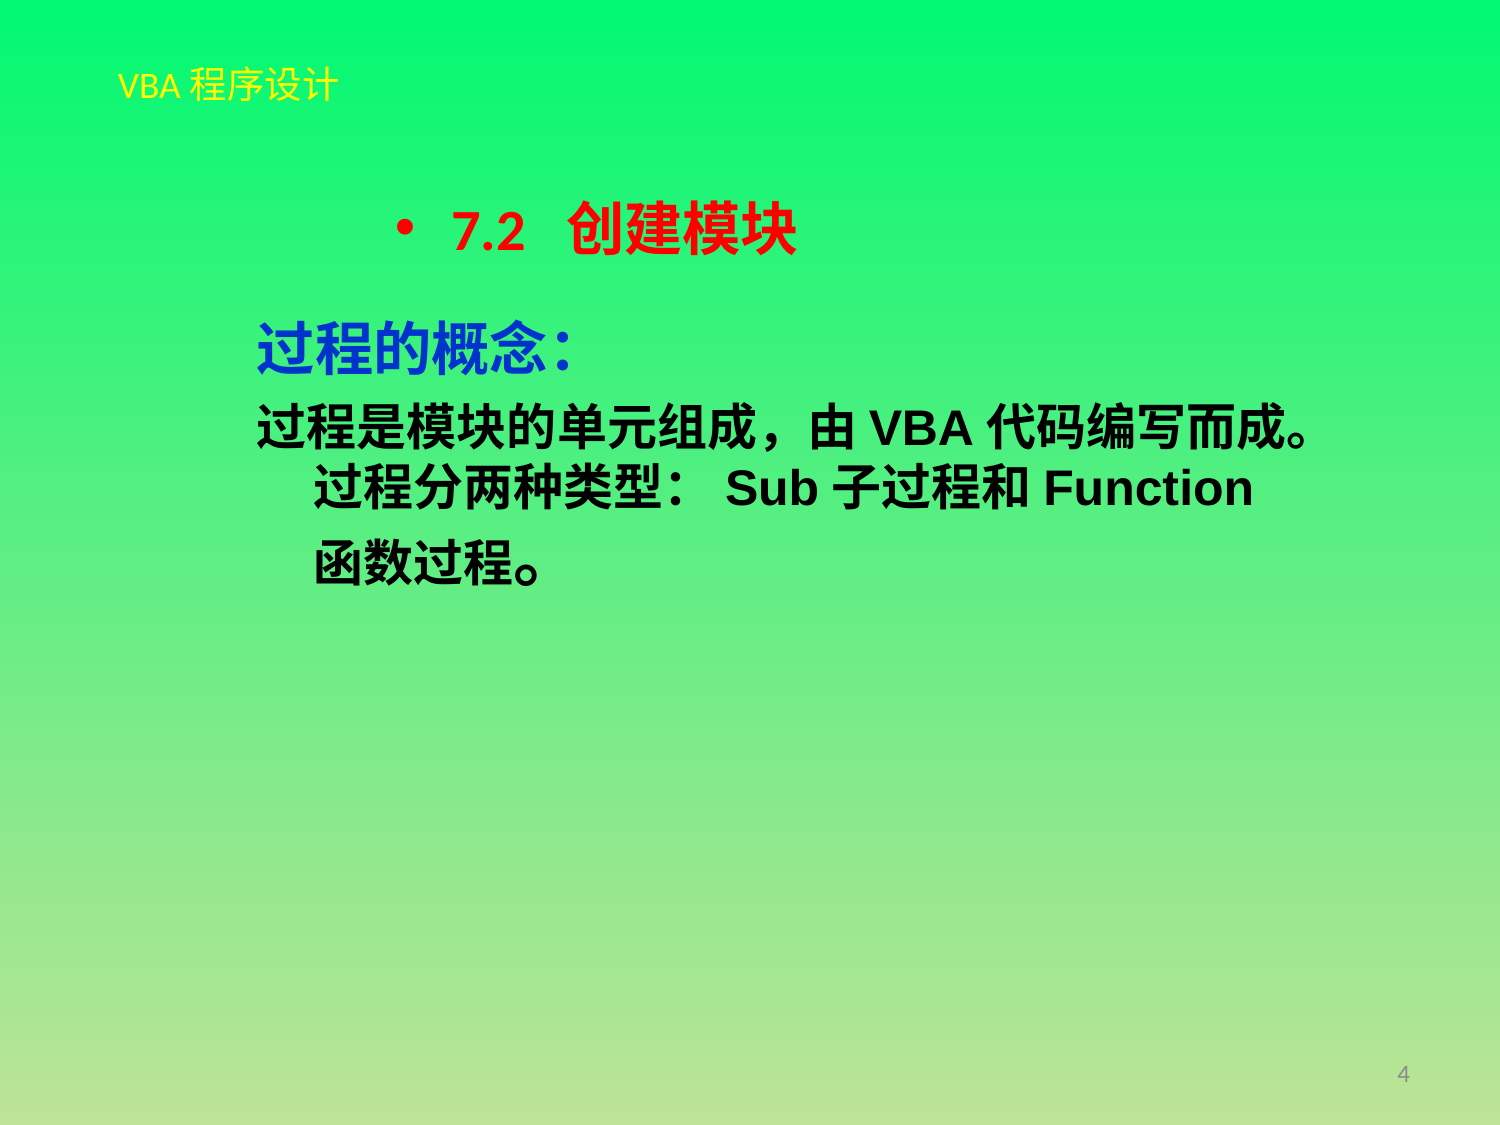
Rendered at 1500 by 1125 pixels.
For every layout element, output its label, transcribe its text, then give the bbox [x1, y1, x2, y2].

text_box 7.2 创建模块 [380, 184, 814, 270]
slide_number 4 [1074, 1042, 1425, 1103]
text_box 过程的概念： 过程是模块的单元组成，由VBA代码编写而成。过程分两种类型：Sub子过程和Function函数过程。 [242, 304, 1317, 603]
